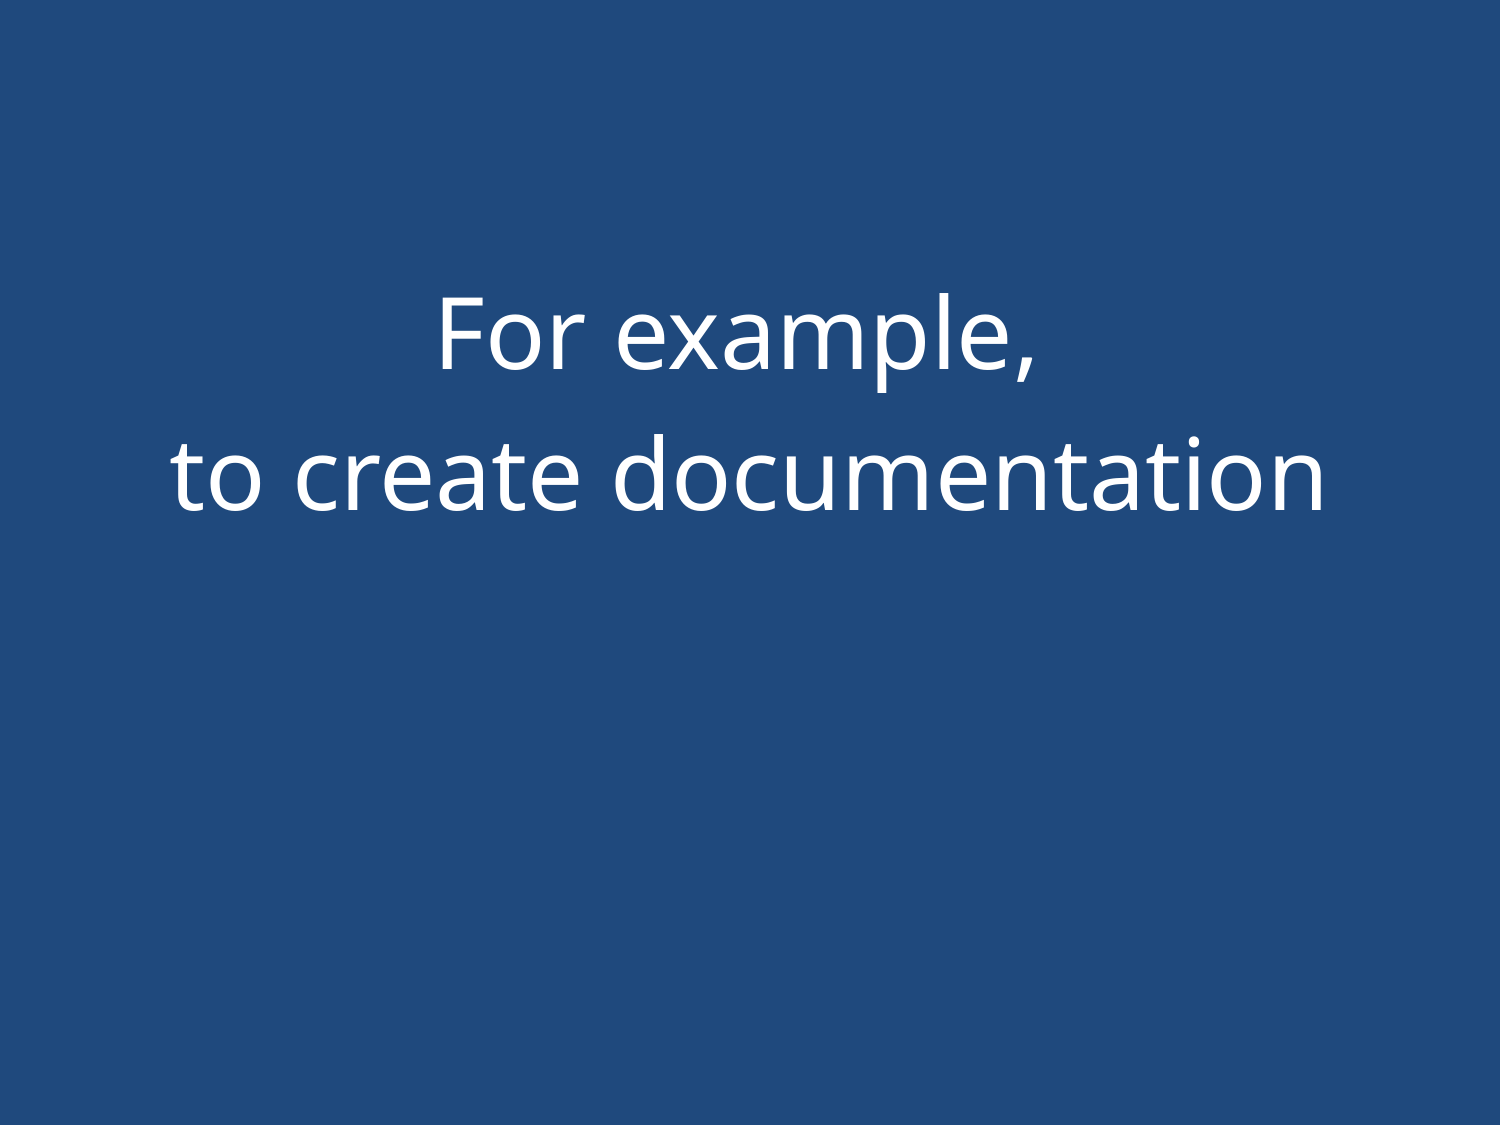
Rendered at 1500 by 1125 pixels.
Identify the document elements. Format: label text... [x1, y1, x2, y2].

list For example, to create documentation [75, 262, 1425, 1005]
